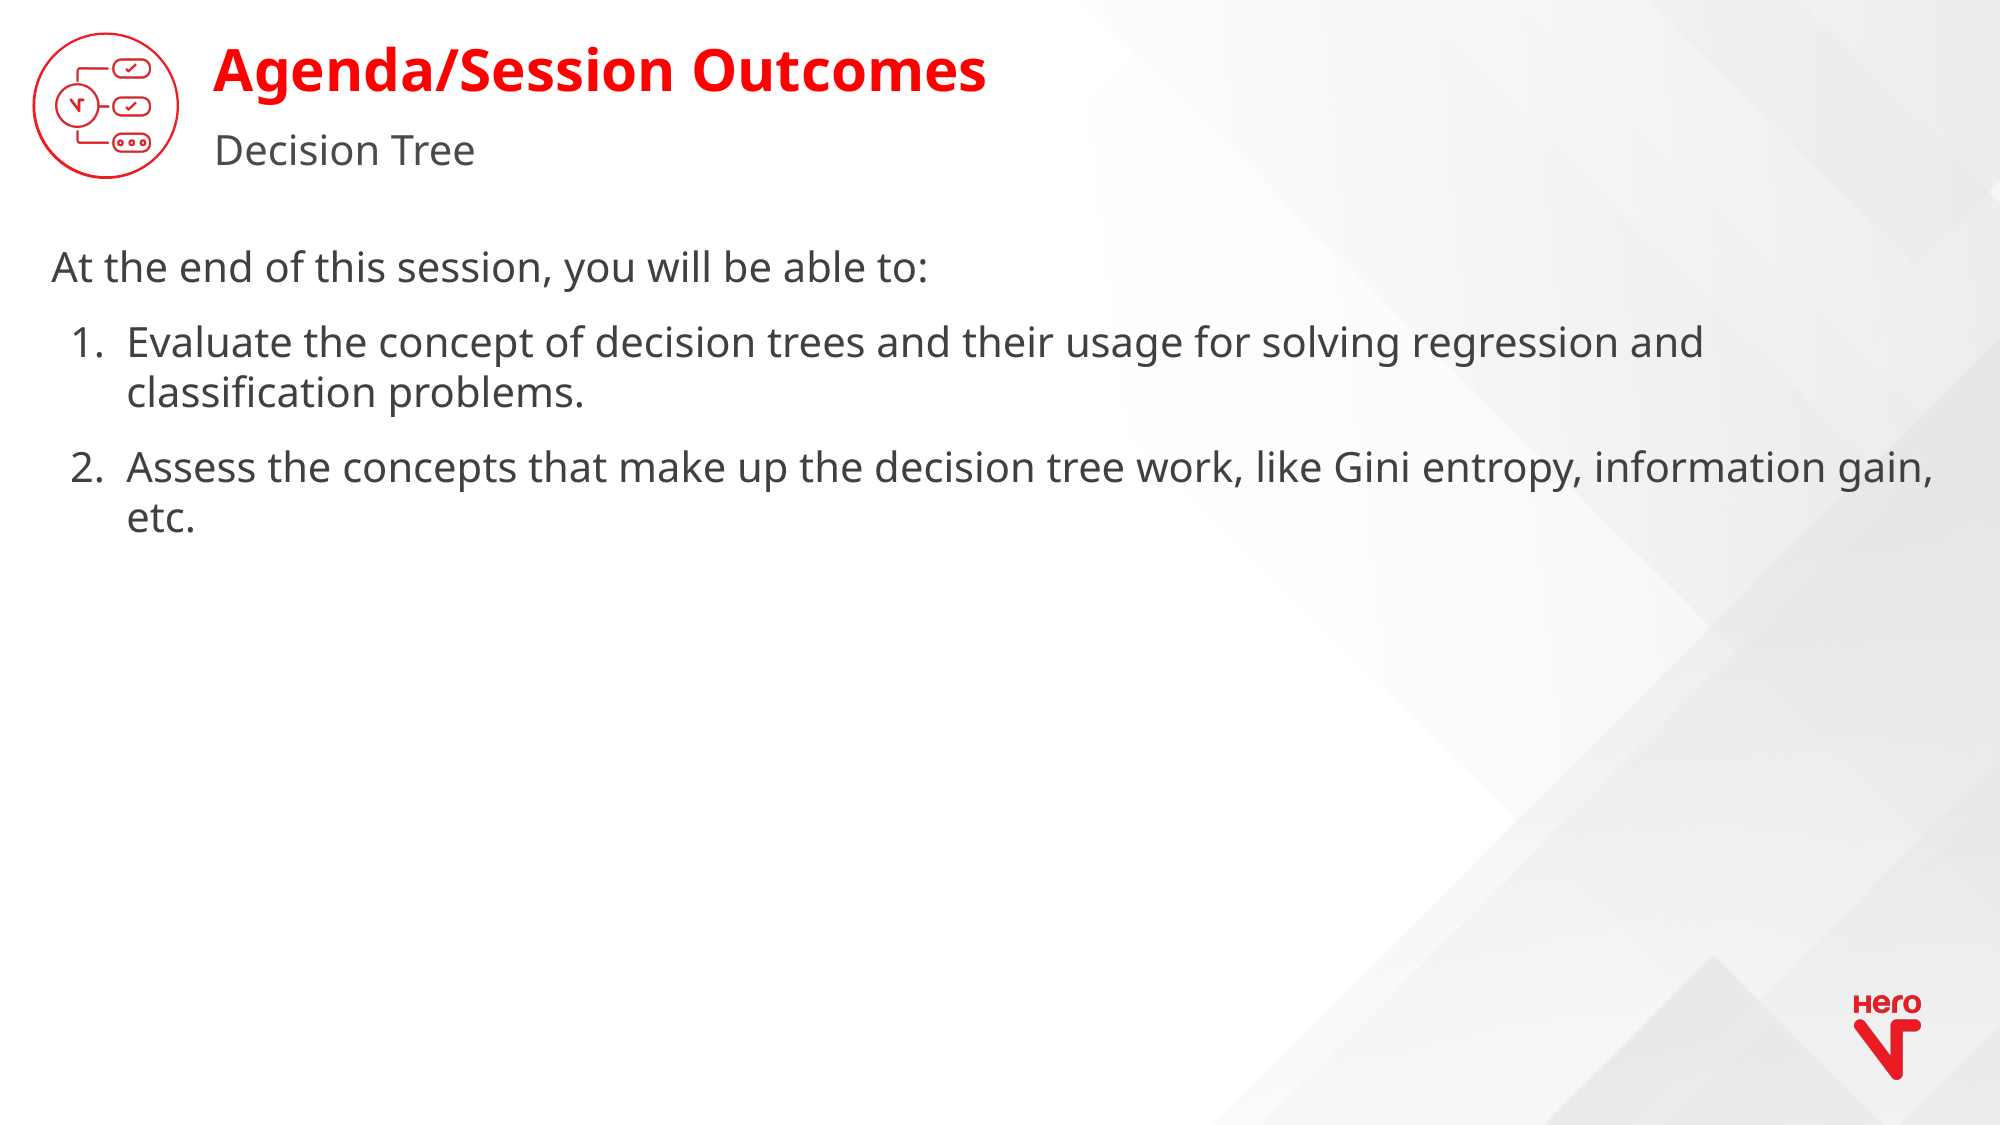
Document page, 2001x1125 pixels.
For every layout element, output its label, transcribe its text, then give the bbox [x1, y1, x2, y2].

text_box At the end of this session, you will be able to: Evaluate the concept of decision trees and their usage for solving regression and classification problems. Assess the concepts that make up the decision tree work, like Gini entropy, information gain, etc. [36, 225, 1963, 534]
picture [1854, 995, 1921, 1080]
text_box Decision Tree [198, 101, 1423, 189]
text_box No [67, 0, 2000, 1125]
picture [55, 58, 151, 153]
